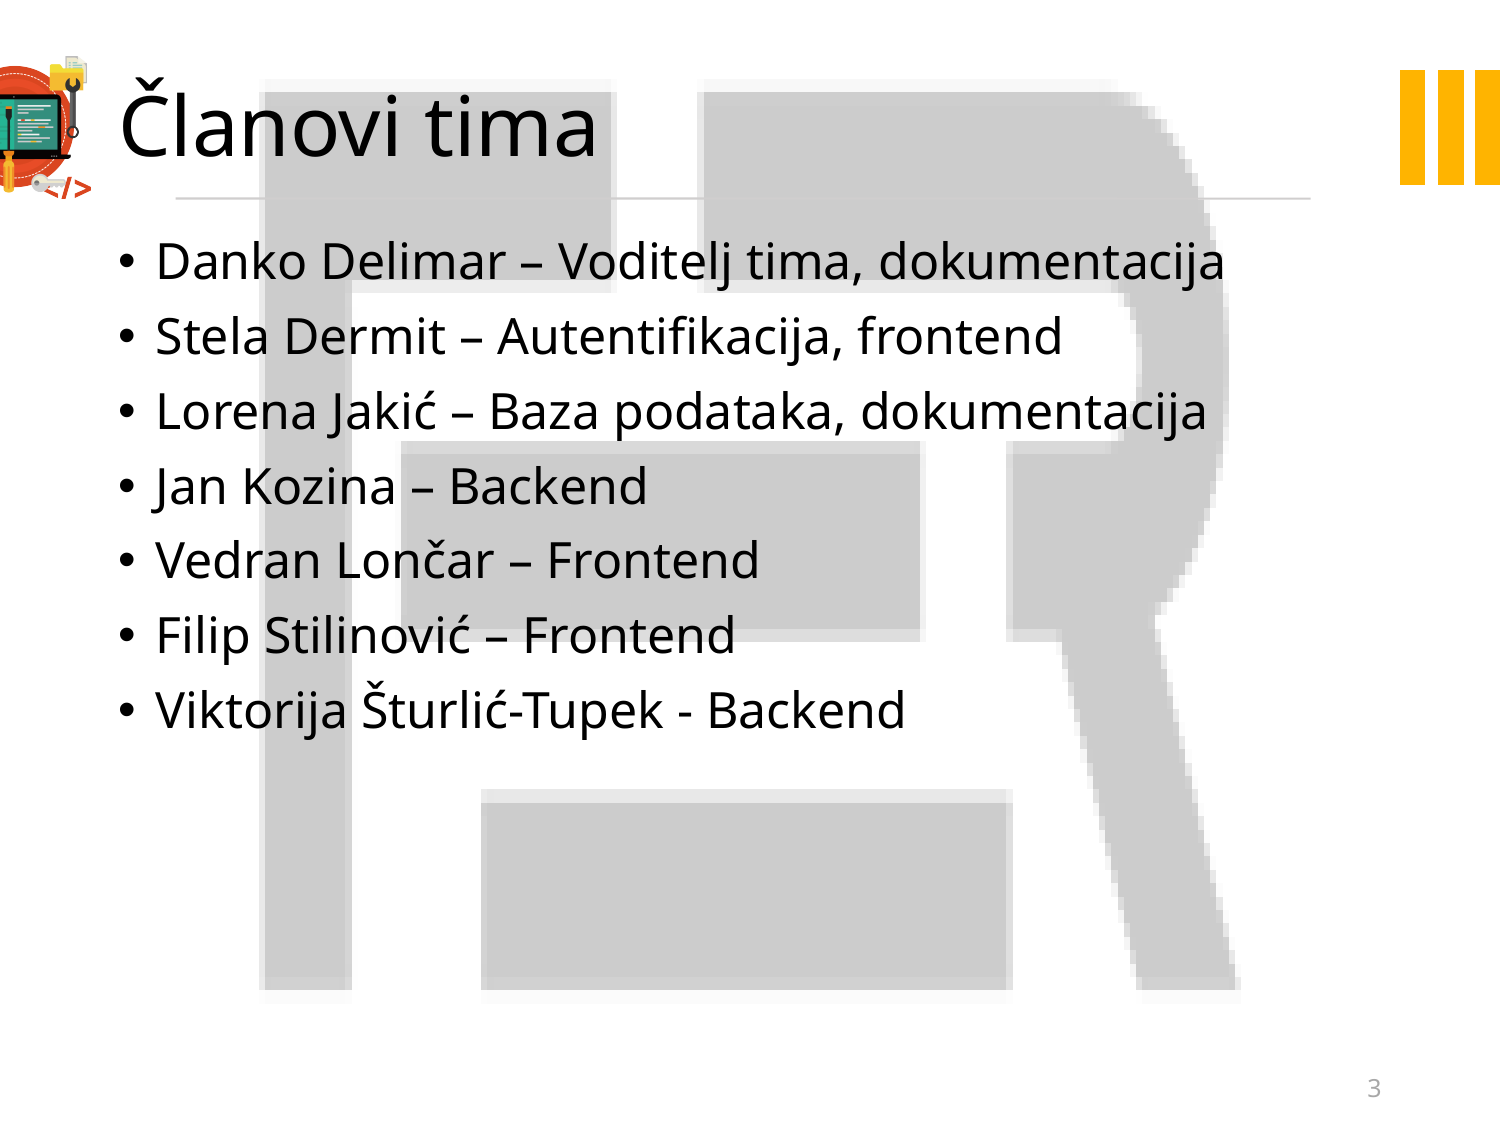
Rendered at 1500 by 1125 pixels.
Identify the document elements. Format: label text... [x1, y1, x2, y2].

title Članovi tima [103, 59, 1397, 199]
picture [0, 56, 91, 199]
list Danko Delimar – Voditelj tima, dokumentacija Stela Dermit – Autentifikacija, frontend Lorena Jakić – Baza podataka, dokumentacija Jan Kozina – Backend Vedran Lončar – Frontend Filip Stilinović – Frontend Viktorija Šturlić-Tupek - Backend [103, 228, 1397, 1038]
slide_number 3 [1310, 1065, 1397, 1125]
